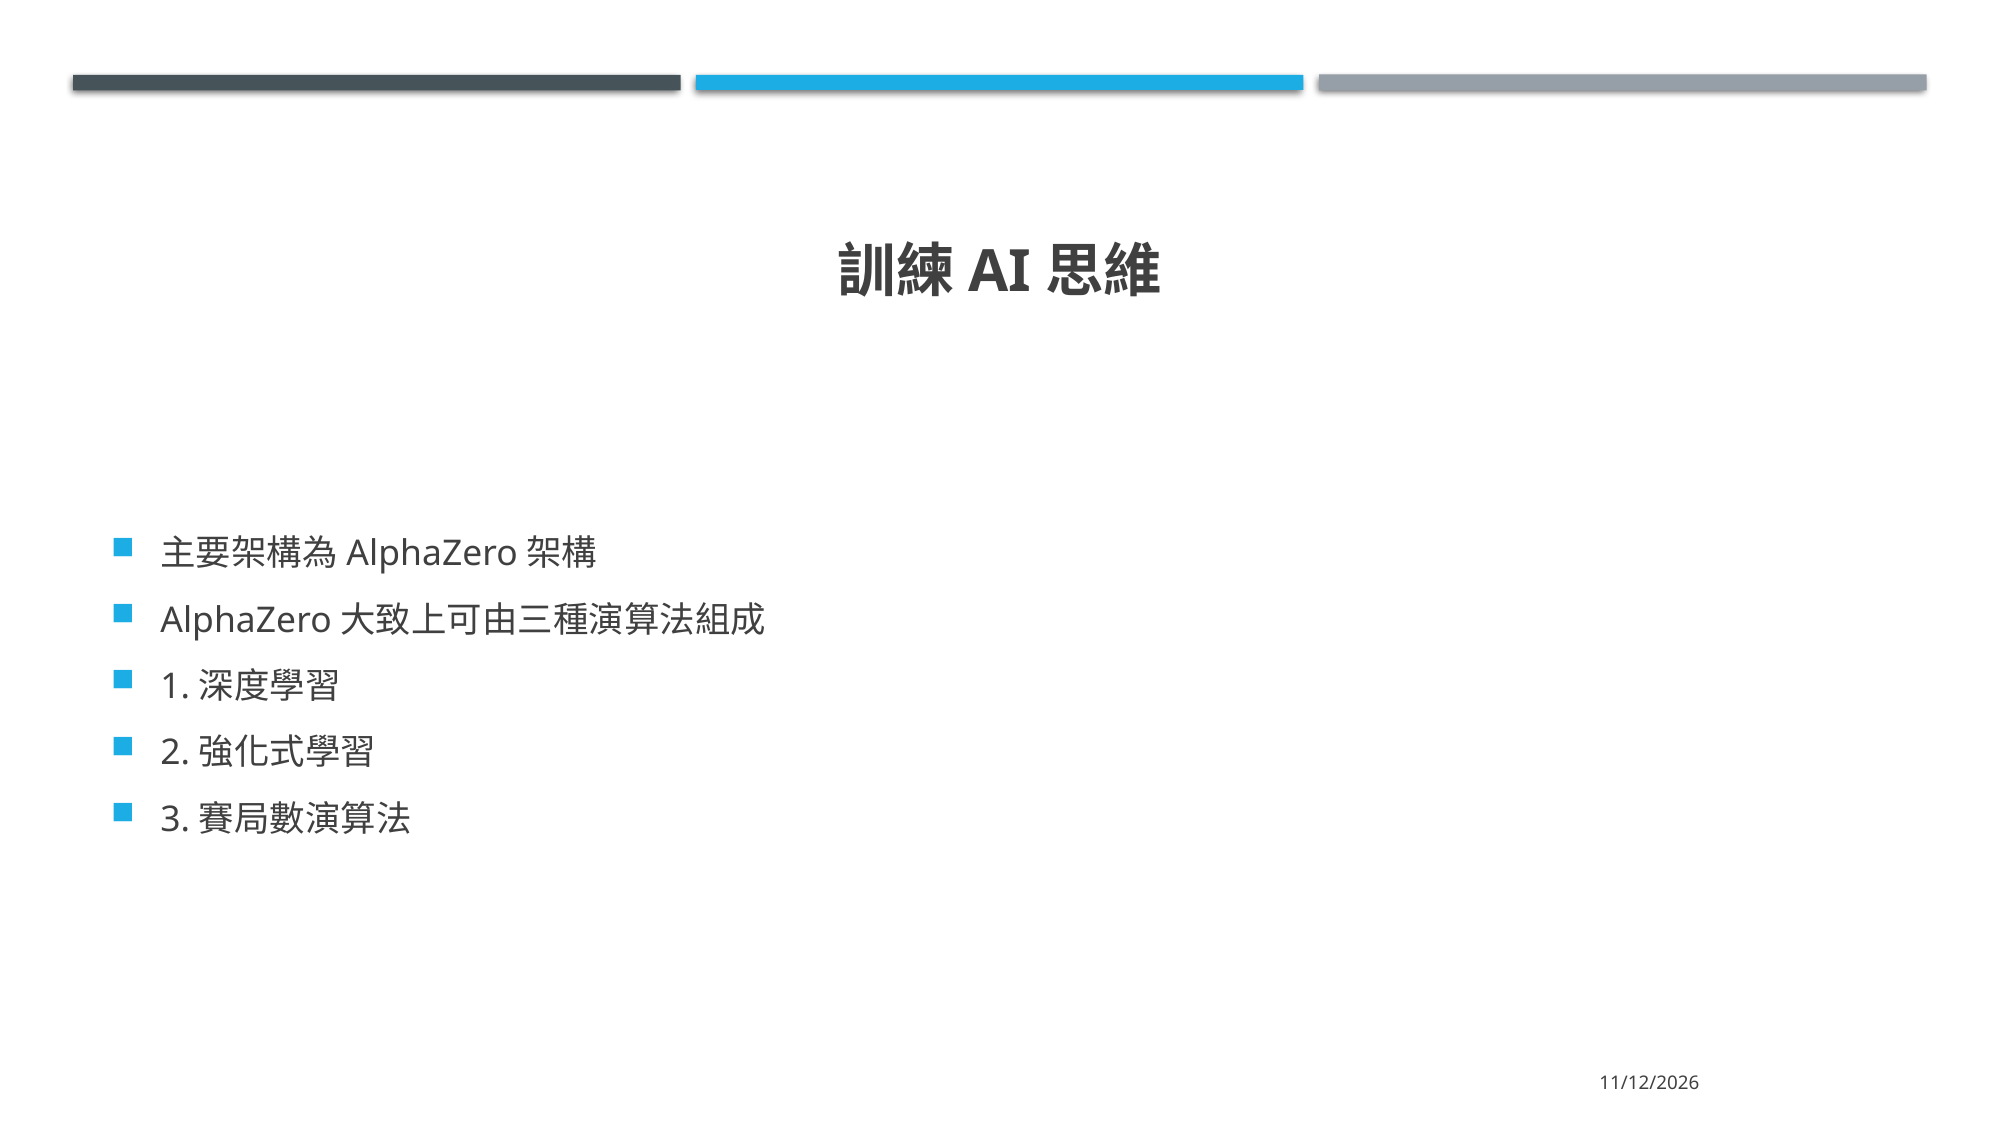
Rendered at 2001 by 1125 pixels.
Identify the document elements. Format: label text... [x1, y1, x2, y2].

title 訓練AI思維 [95, 115, 1905, 311]
list 主要架構為AlphaZero架構 AlphaZero大致上可由三種演算法組成 1.深度學習 2.強化式學習 3.賽局數演算法 [95, 383, 1905, 981]
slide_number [1247, 1053, 1715, 1114]
